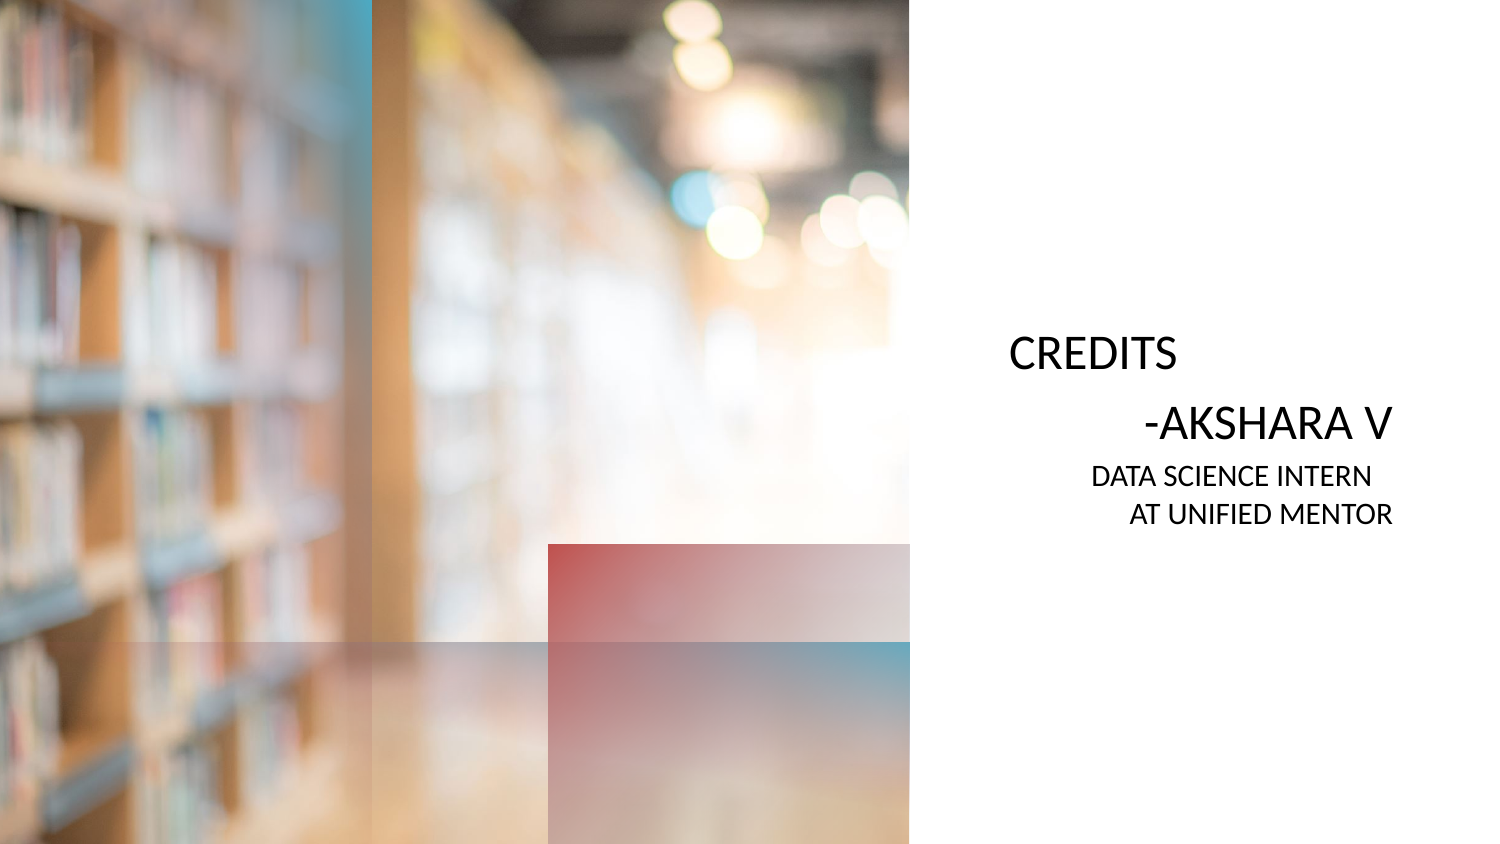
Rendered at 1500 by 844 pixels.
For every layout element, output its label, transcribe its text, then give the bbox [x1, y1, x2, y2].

list CREDITS -AKSHARA V DATA SCIENCE INTERN AT UNIFIED MENTOR [994, 311, 1409, 736]
picture [0, 0, 910, 844]
